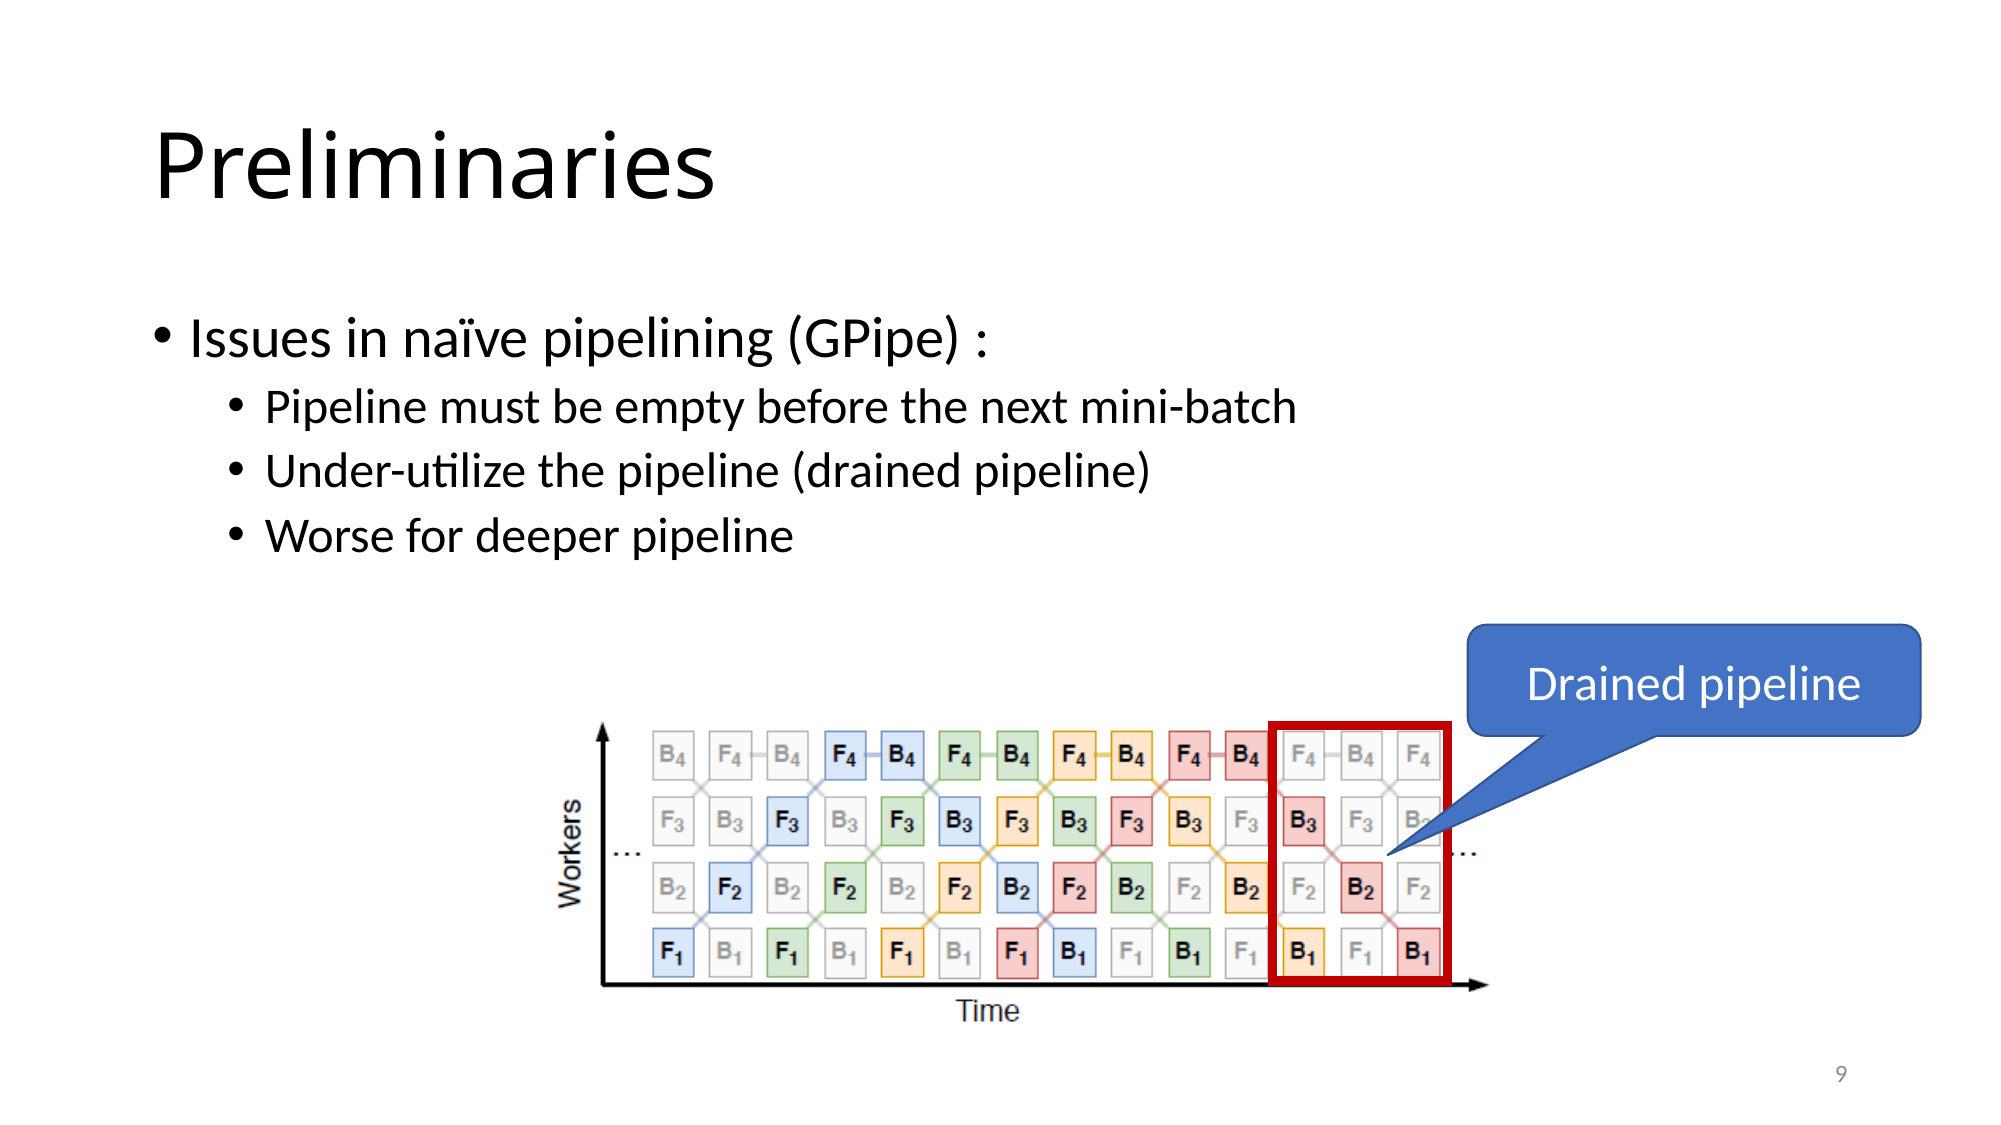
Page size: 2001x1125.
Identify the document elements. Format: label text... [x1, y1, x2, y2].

title Preliminaries [137, 59, 1863, 278]
picture [517, 711, 1541, 1052]
text_box Drained pipeline [1466, 623, 1922, 789]
slide_number 9 [1412, 1042, 1863, 1103]
list Issues in naïve pipelining (GPipe) : Pipeline must be empty before the next mini-batch Under-utilize the pipeline (drained pipeline) Worse for deeper pipeline [137, 299, 1863, 1014]
